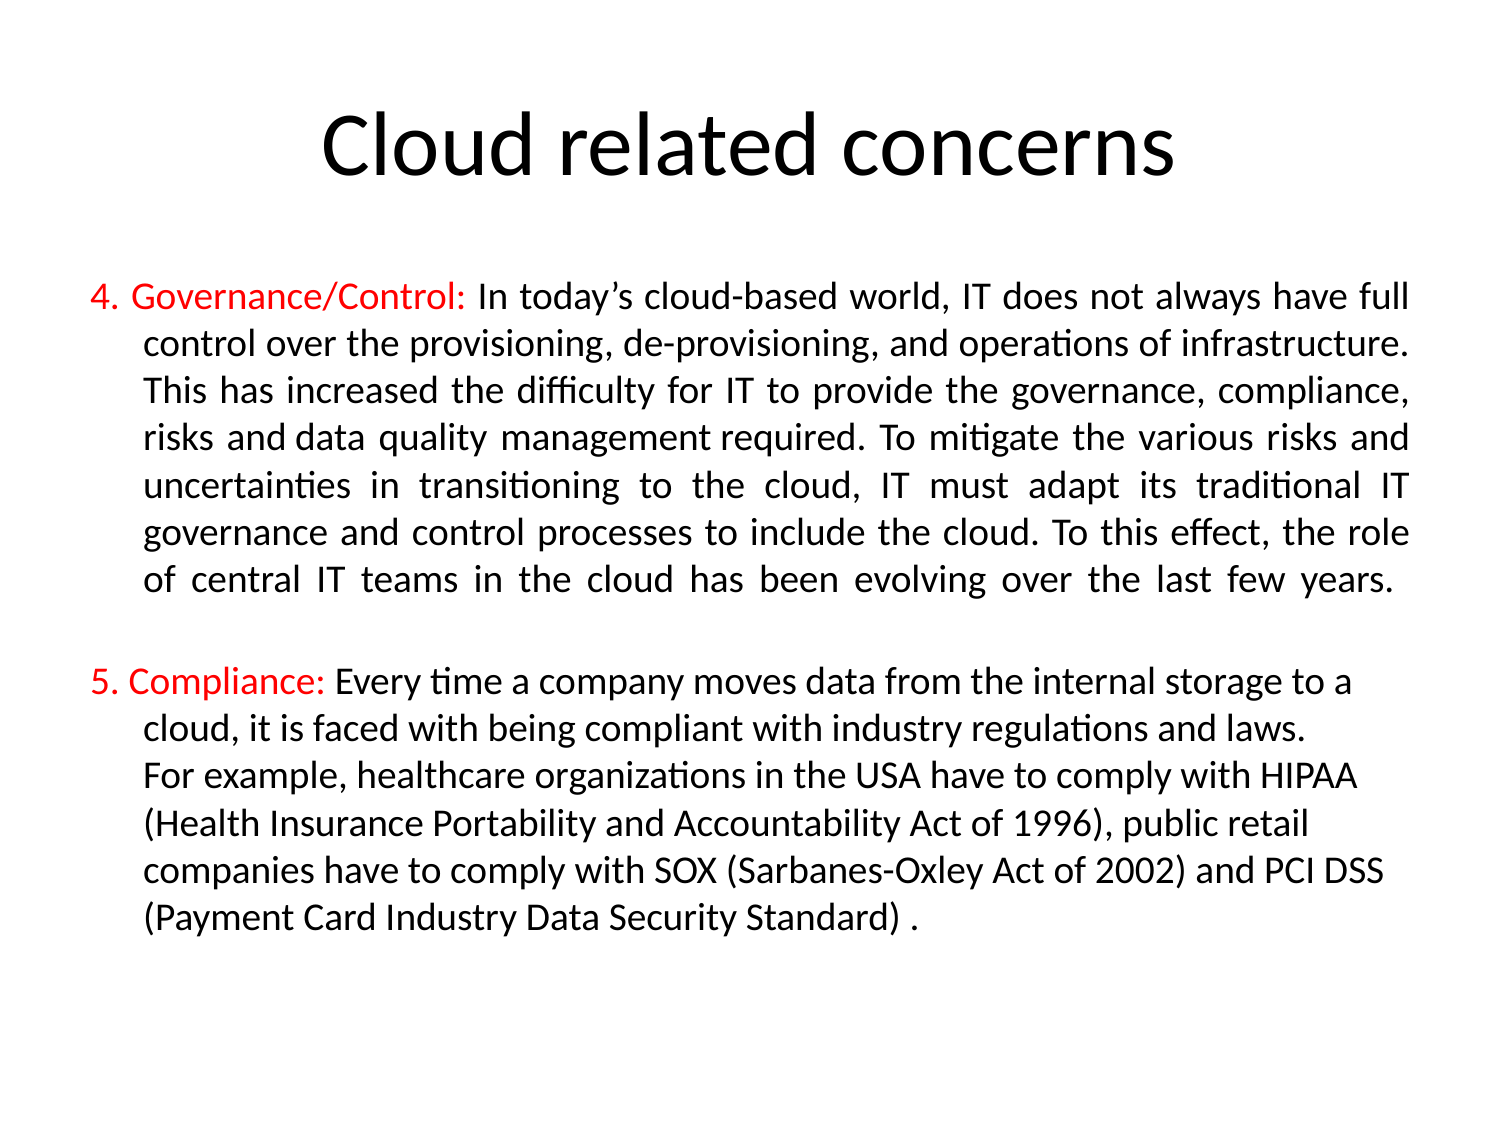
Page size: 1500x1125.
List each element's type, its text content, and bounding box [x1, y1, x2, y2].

list 4. Governance/Control: In today’s cloud-based world, IT does not always have full control over the provisioning, de-provisioning, and operations of infrastructure. This has increased the difficulty for IT to provide the governance, compliance, risks and data quality management required. To mitigate the various risks and uncertainties in transitioning to the cloud, IT must adapt its traditional IT governance and control processes to include the cloud. To this effect, the role of central IT teams in the cloud has been evolving over the last few years. 5. Compliance: Every time a company moves data from the internal storage to a cloud, it is faced with being compliant with industry regulations and laws. For example, healthcare organizations in the USA have to comply with HIPAA (Health Insurance Portability and Accountability Act of 1996), public retail companies have to comply with SOX (Sarbanes-Oxley Act of 2002) and PCI DSS (Payment Card Industry Data Security Standard) . [75, 262, 1425, 1005]
title Cloud related concerns [75, 45, 1425, 233]
